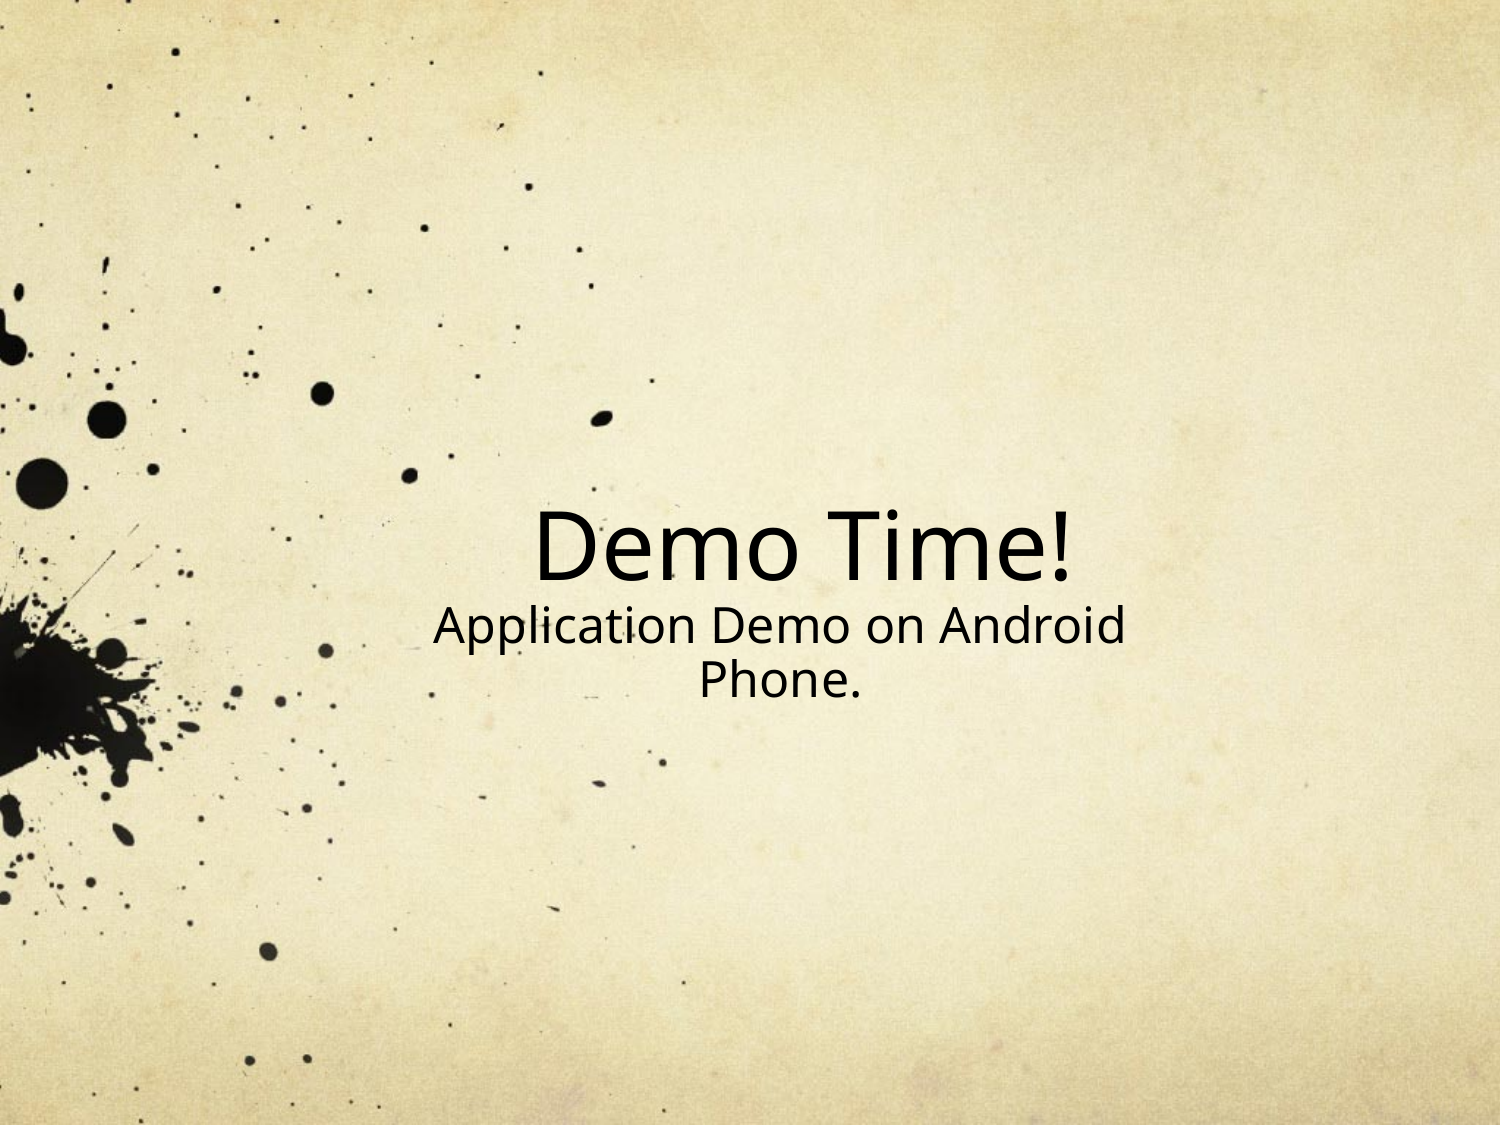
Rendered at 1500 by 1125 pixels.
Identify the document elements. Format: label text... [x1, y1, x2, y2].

picture [0, 0, 1500, 1125]
title Demo Time! [415, 401, 1191, 599]
subtitle Application Demo on Android Phone. [363, 599, 1191, 790]
